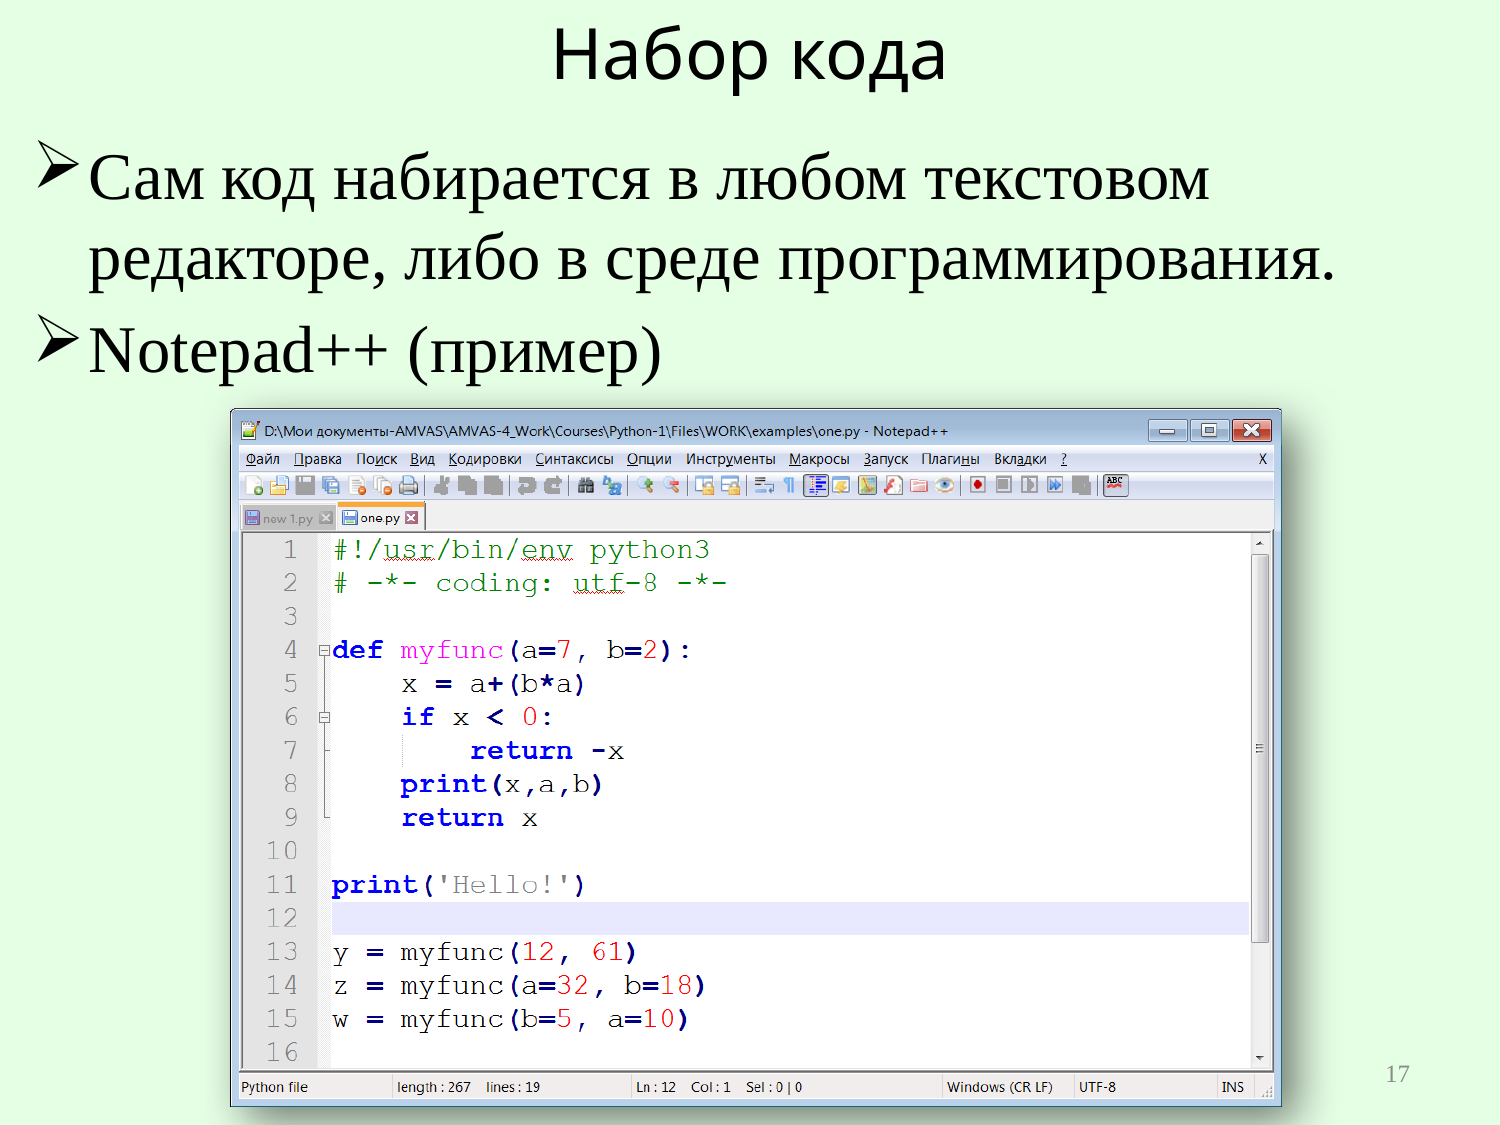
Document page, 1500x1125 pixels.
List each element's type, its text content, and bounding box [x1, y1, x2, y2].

title Набор кода [17, 0, 1483, 102]
picture [229, 408, 1282, 1107]
slide_number 17 [1329, 1042, 1425, 1103]
list Сам код набирается в любом текстовом редакторе, либо в среде программирования. Notepad++ (пример) [17, 125, 1483, 1035]
